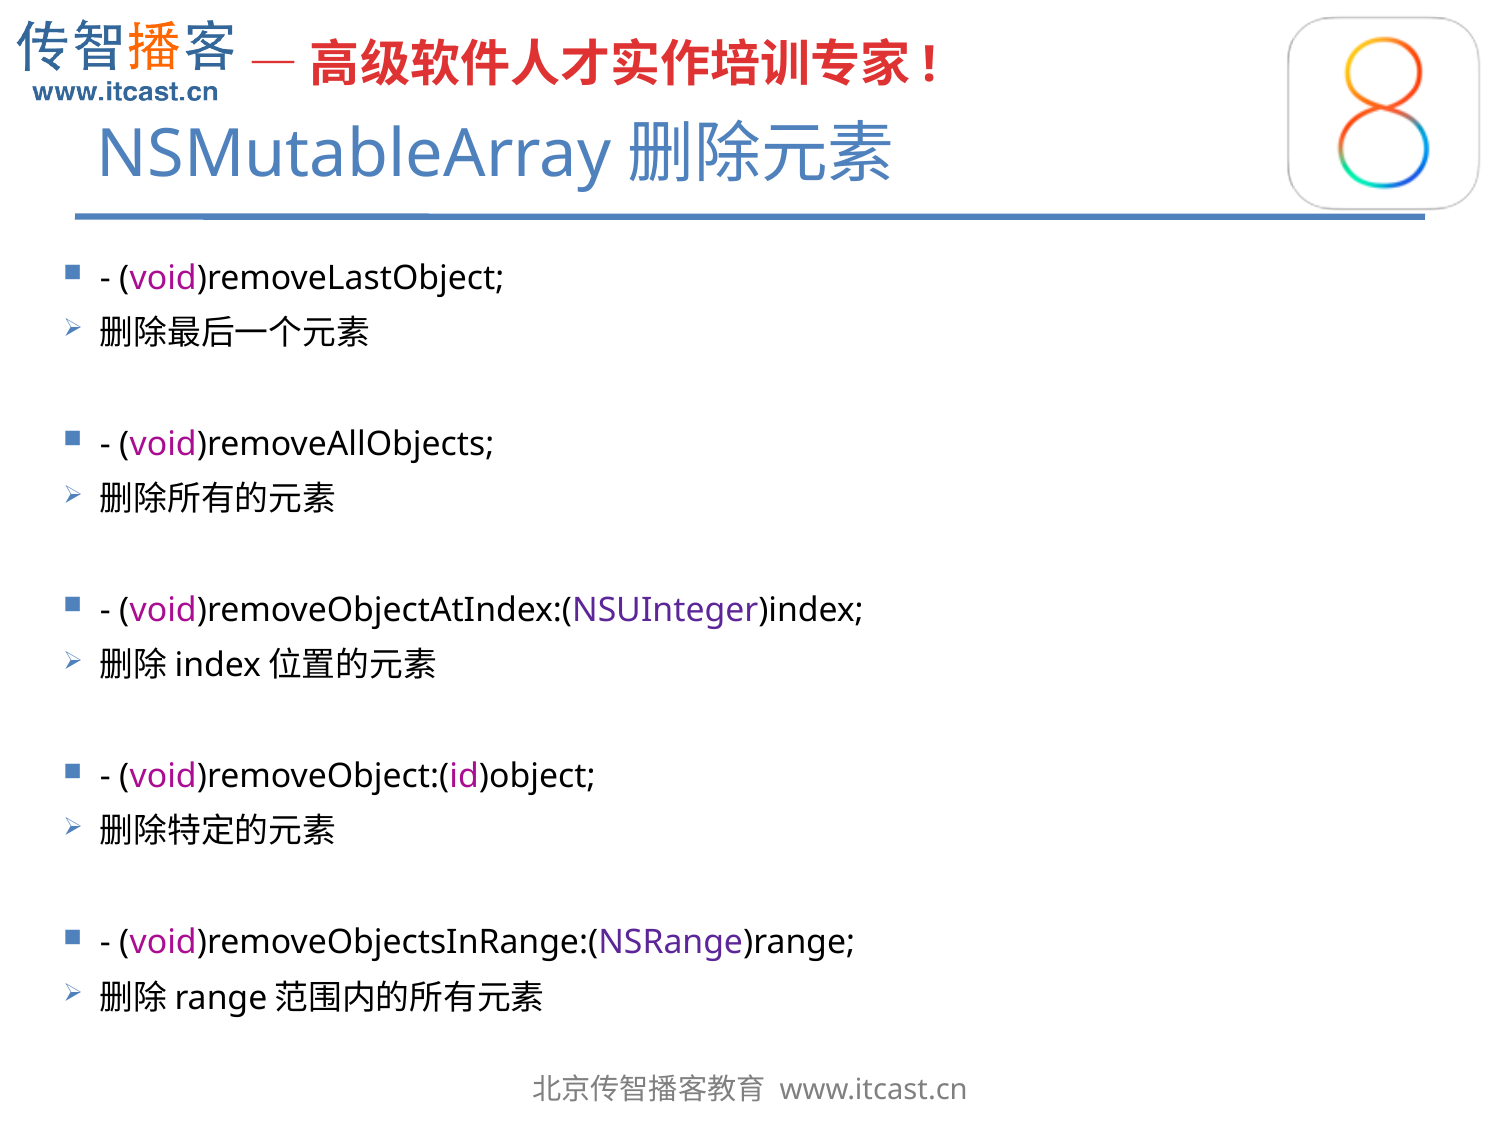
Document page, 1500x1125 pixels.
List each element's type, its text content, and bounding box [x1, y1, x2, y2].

title NSMutableArray删除元素 [81, 102, 1416, 238]
list - (void)removeLastObject; 删除最后一个元素 - (void)removeAllObjects; 删除所有的元素 - (void)removeObjectAtIndex:(NSUInteger)index; 删除index位置的元素 - (void)removeObject:(id)object; 删除特定的元素 - (void)removeObjectsInRange:(NSRange)range; 删除range范围内的所有元素 [48, 247, 1466, 1029]
picture [1270, 0, 1497, 227]
picture [16, 19, 234, 101]
